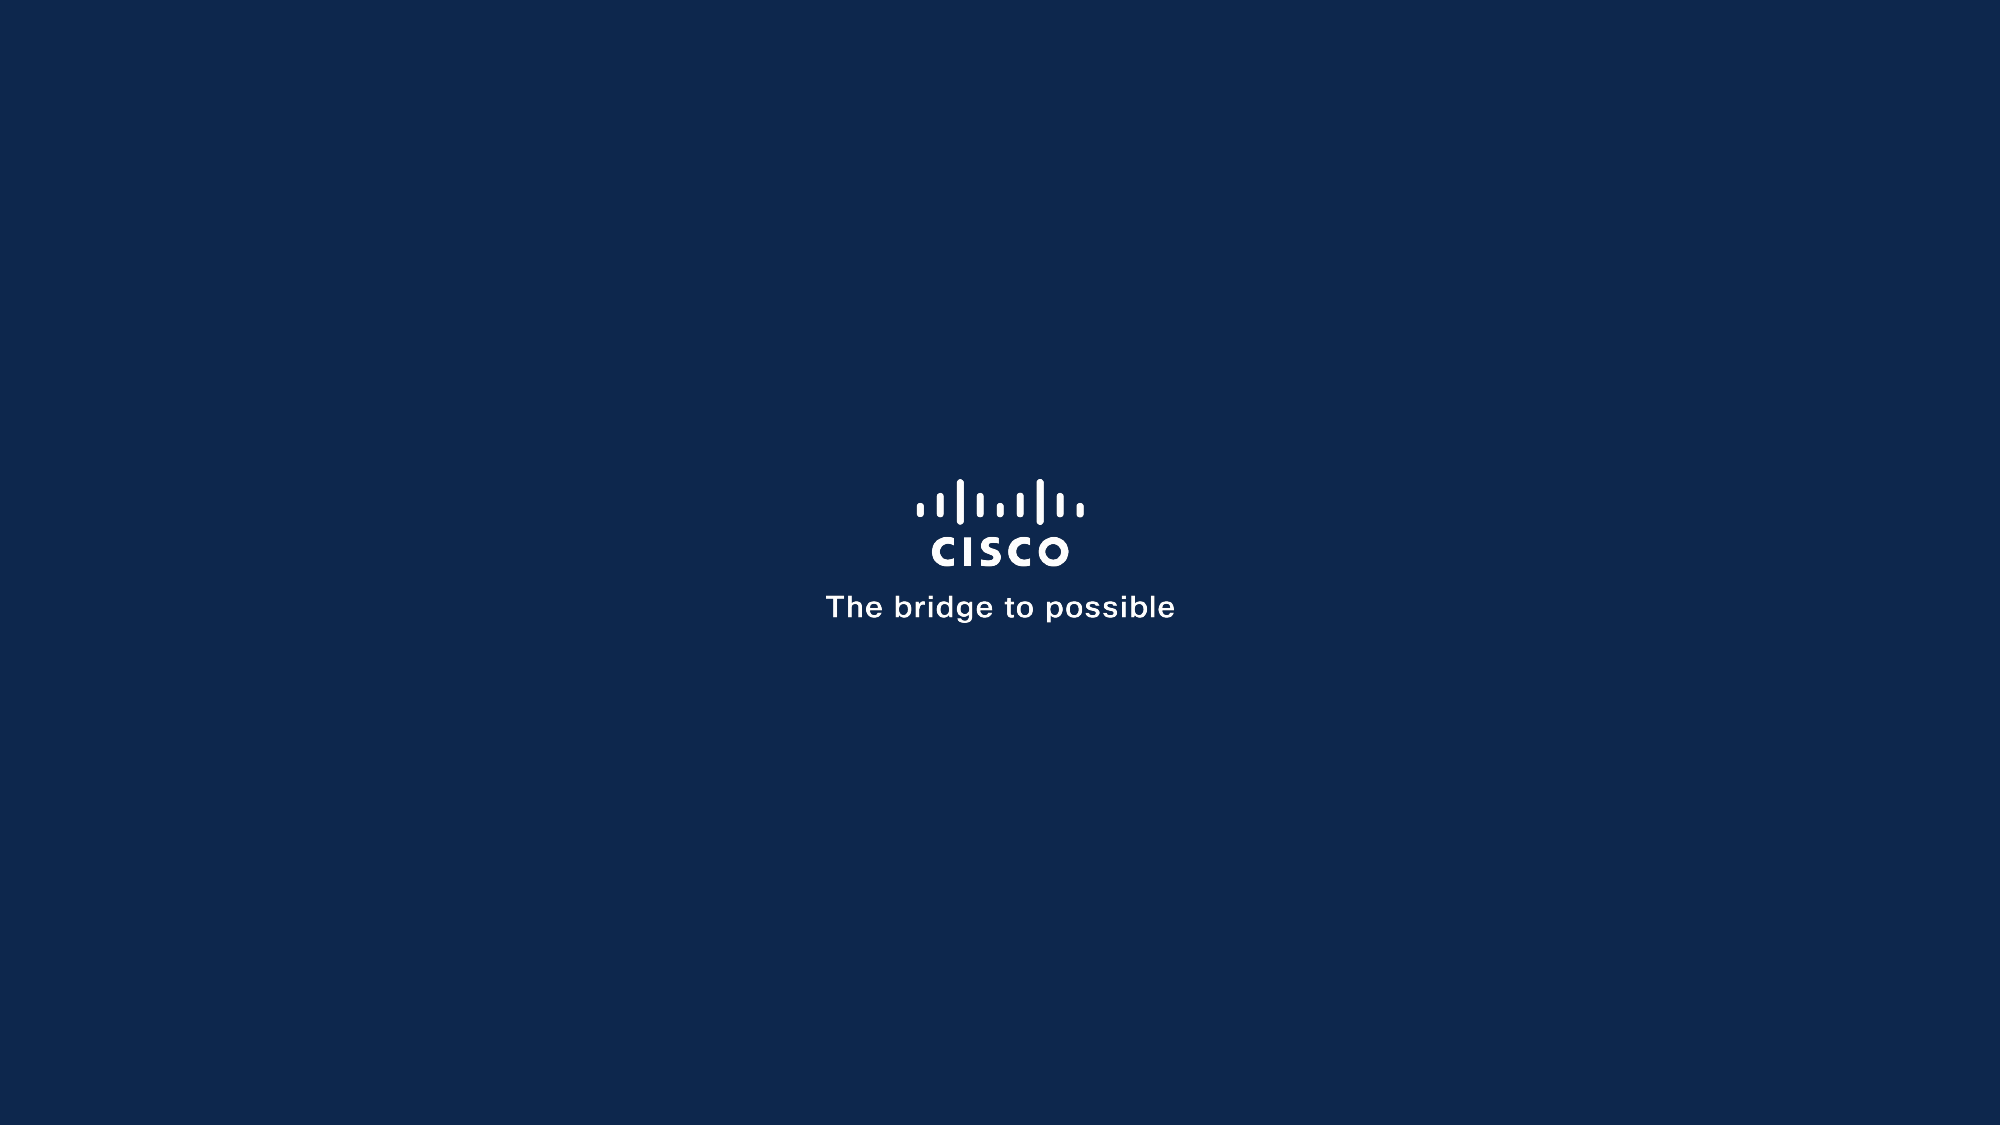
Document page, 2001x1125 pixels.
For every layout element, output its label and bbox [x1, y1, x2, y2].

picture [826, 479, 1174, 623]
